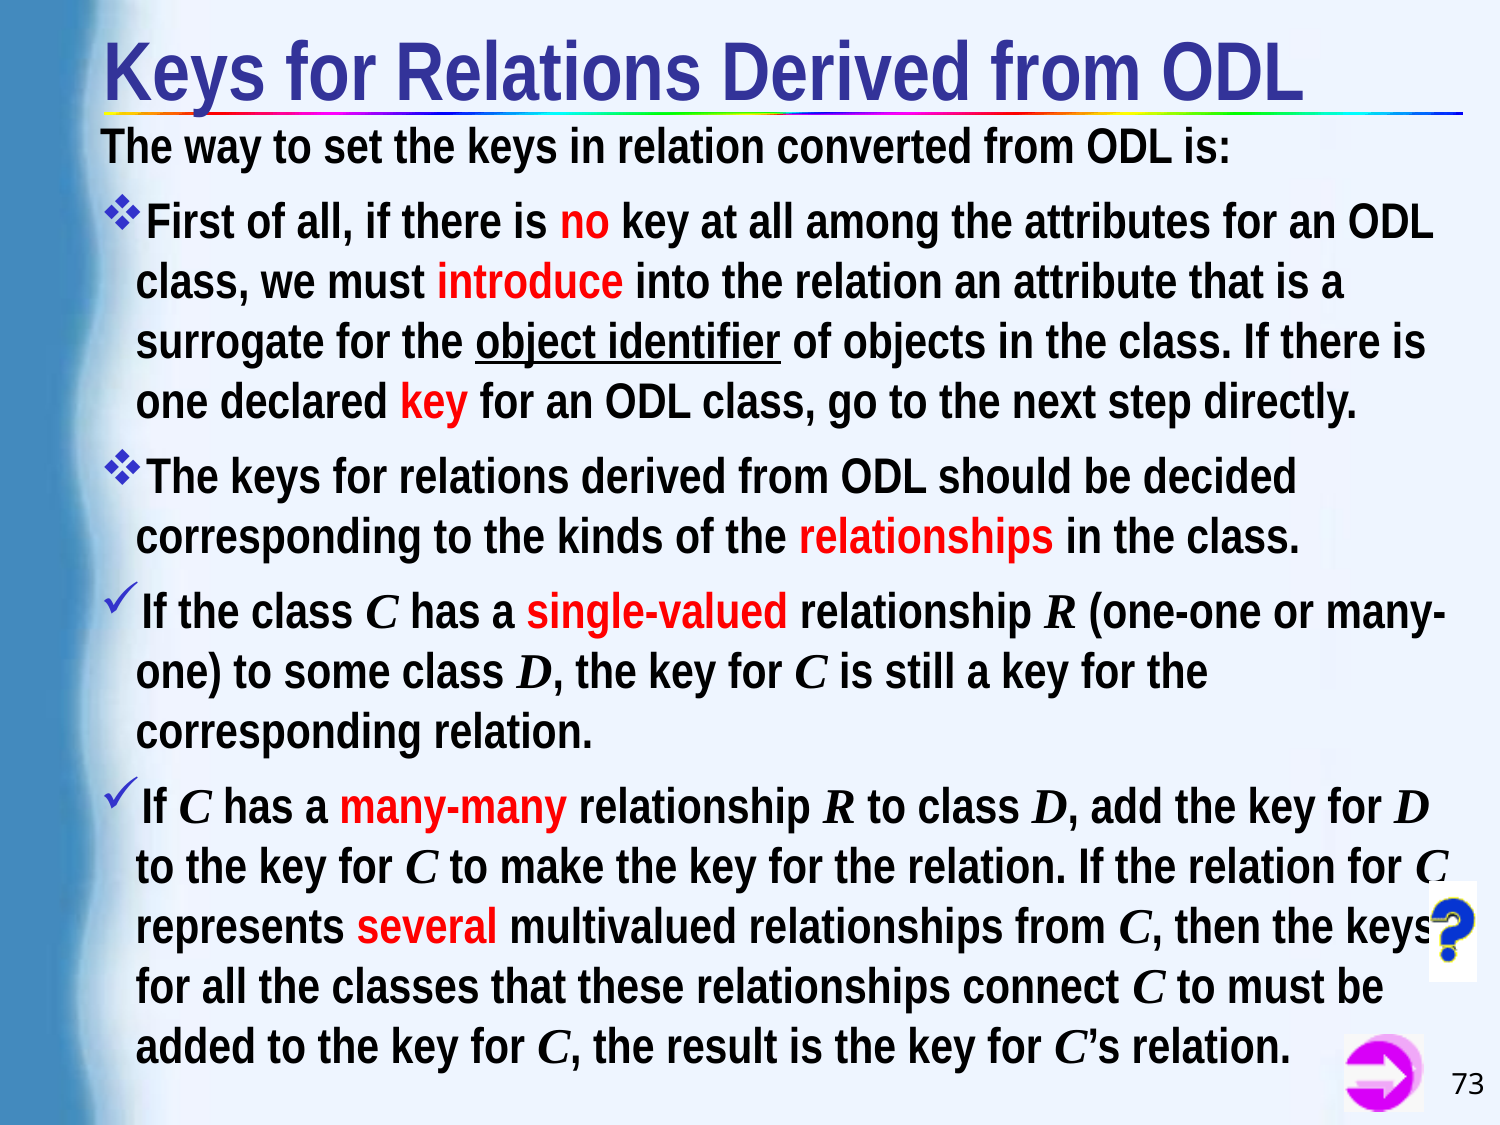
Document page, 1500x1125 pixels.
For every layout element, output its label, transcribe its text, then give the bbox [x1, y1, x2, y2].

title Keys for Relations Derived from ODL [88, 12, 1489, 125]
picture [0, 0, 1500, 1125]
text_box The way to set the keys in relation converted from ODL is: First of all, if there is no key at all among the attributes for an ODL class, we must introduce into the relation an attribute that is a surrogate for the object identifier of objects in the class. If there is one declared key for an ODL class, go to the next step directly. The keys for relations derived from ODL should be decided corresponding to the kinds of the relationships in the class. If the class C has a single-valued relationship R (one-one or many-one) to some class D, the key for C is still a key for the corresponding relation. If C has a many-many relationship R to class D, add the key for D to the key for C to make the key for the relation. If the relation for C represents several multivalued relationships from C, then the keys for all the classes that these relationships connect C to must be added to the key for C, the result is the key for C’s relation. [100, 113, 1459, 1074]
slide_number 73 [1427, 1037, 1500, 1113]
